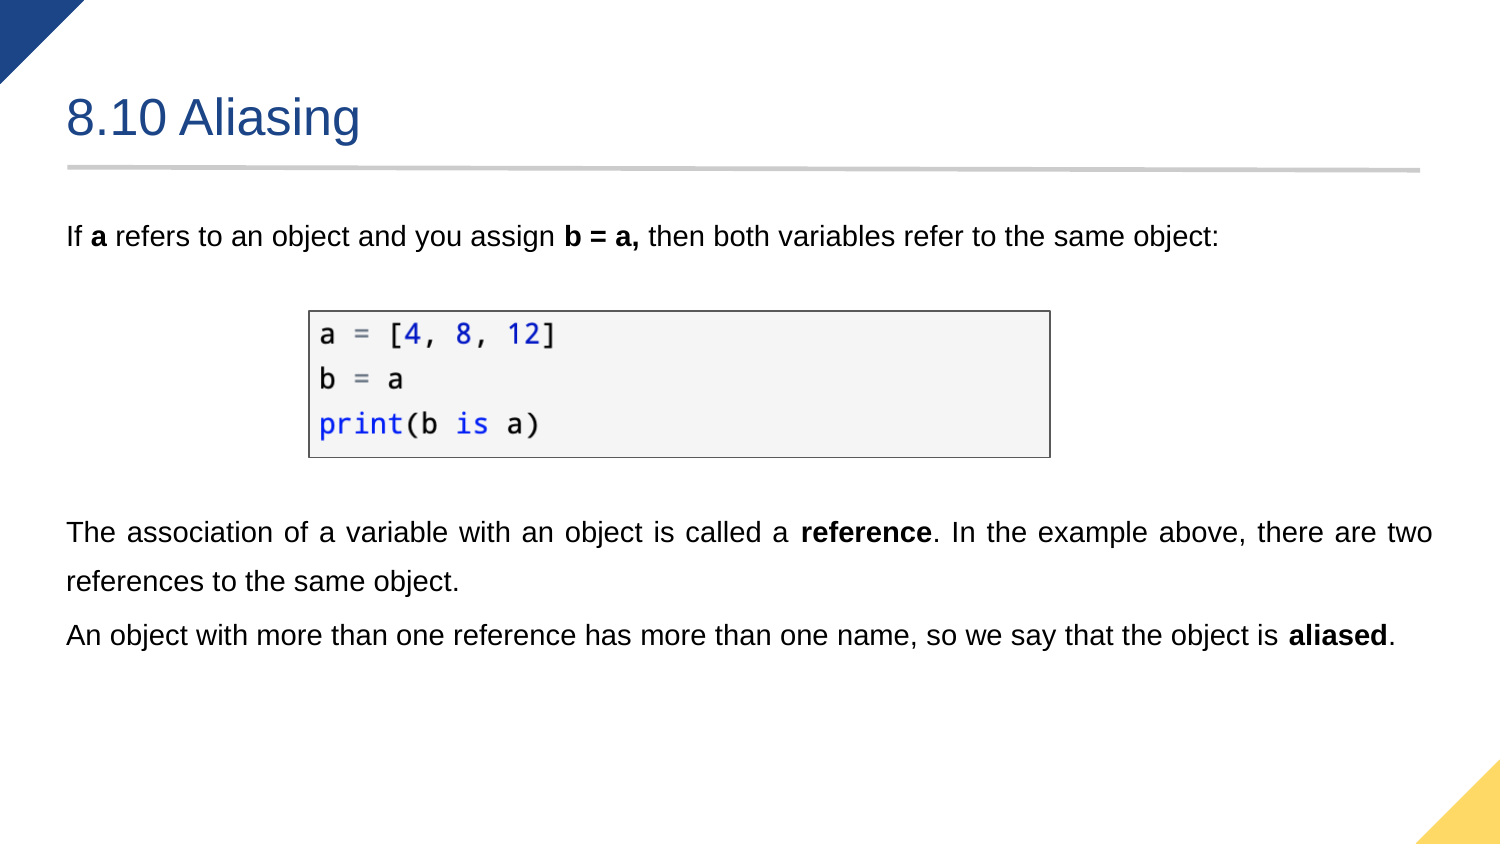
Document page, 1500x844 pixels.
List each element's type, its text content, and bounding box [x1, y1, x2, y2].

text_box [67, 166, 1421, 171]
text_box [1416, 760, 1500, 844]
title 8.10 Aliasing [51, 72, 1449, 167]
picture [309, 311, 1050, 457]
text_box [0, 0, 84, 84]
list If a refers to an object and you assign b = a, then both variables refer to the same object: The association of a variable with an object is called a reference. In the example above, there are two references to the same object. An object with more than one reference has more than one name, so we say that the object is aliased. [51, 189, 1449, 750]
